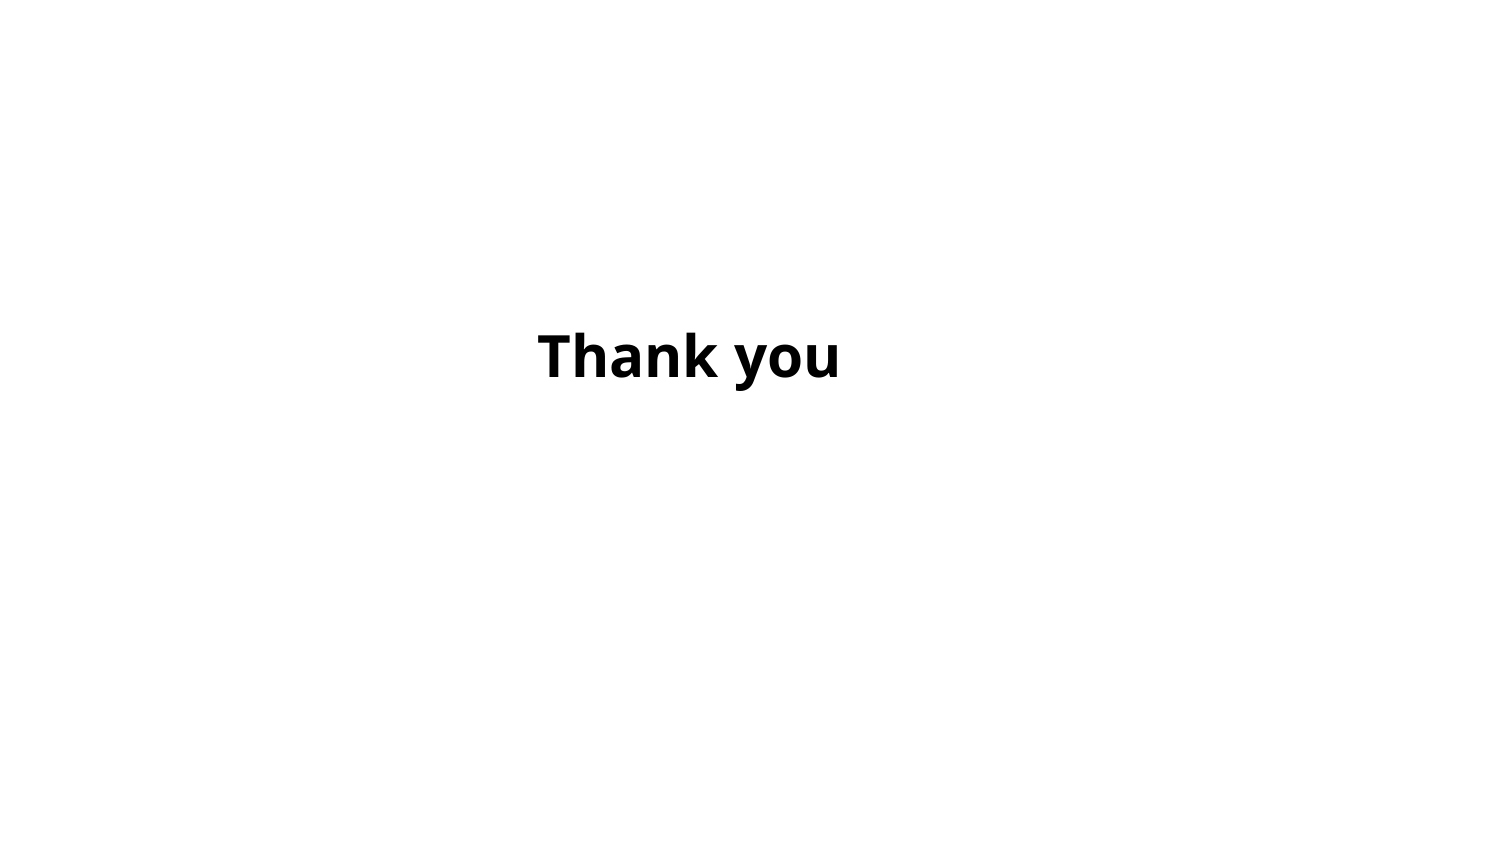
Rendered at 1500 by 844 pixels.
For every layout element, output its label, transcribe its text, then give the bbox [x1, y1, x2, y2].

title Thank you [0, 303, 1410, 398]
